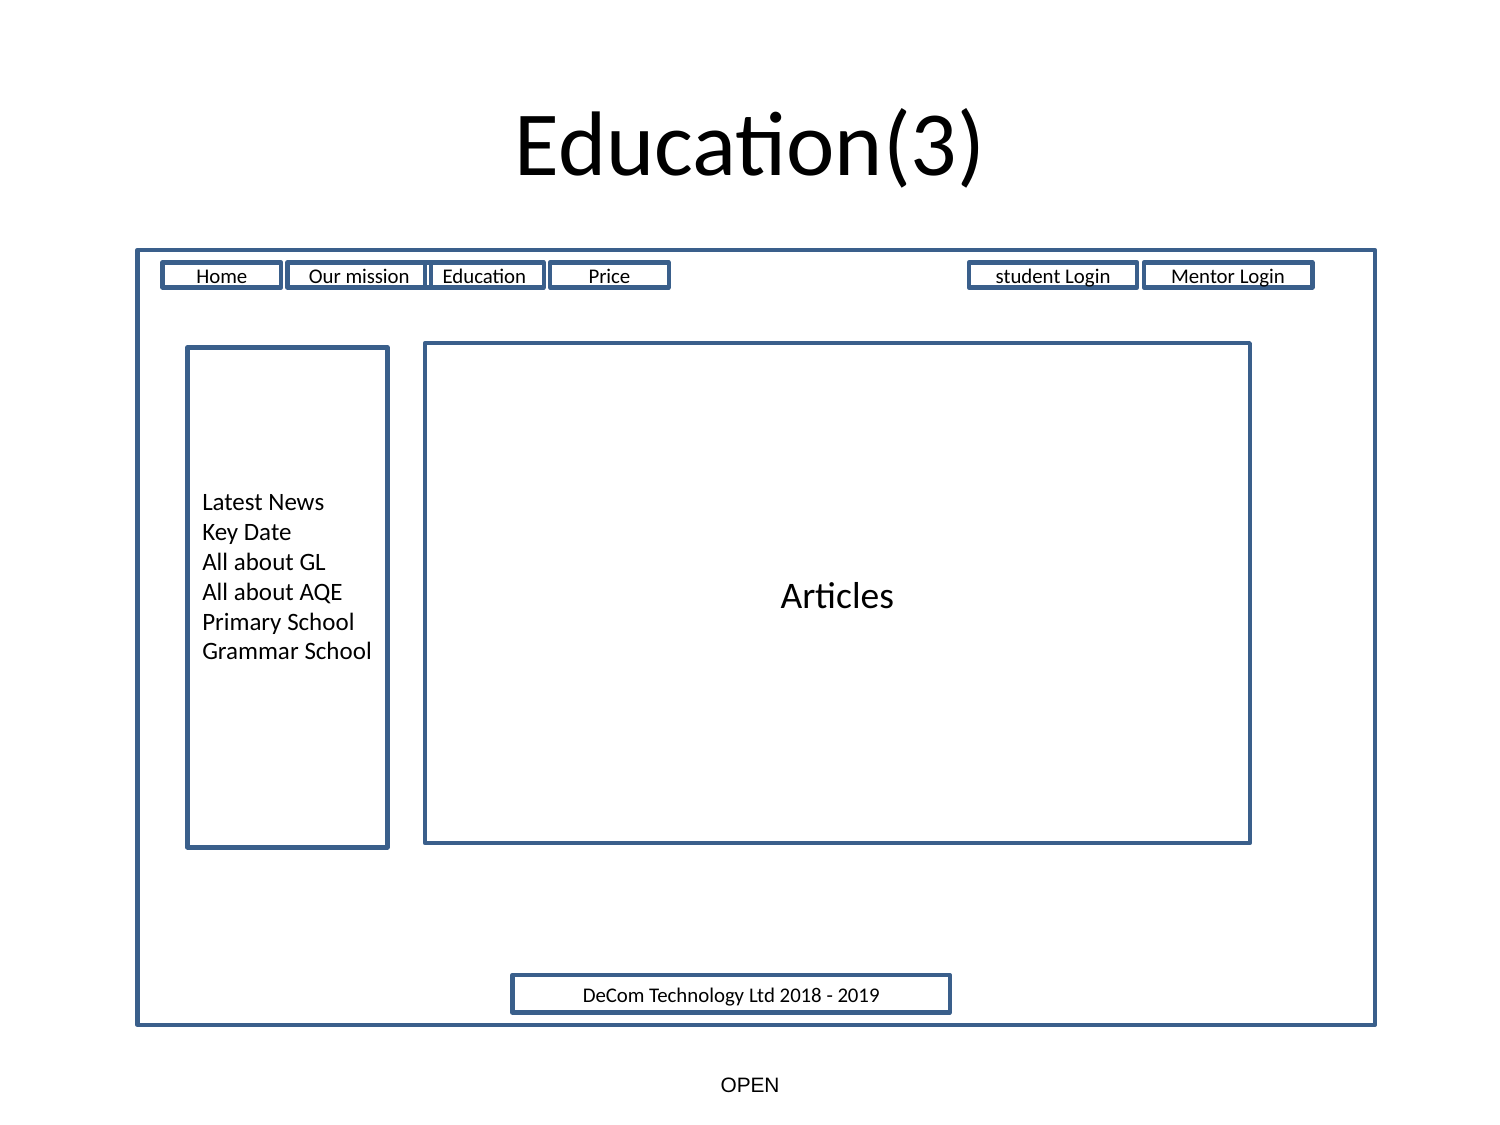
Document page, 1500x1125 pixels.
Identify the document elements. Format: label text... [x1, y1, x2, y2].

text_box student Login [967, 260, 1139, 290]
title Education(3) [75, 45, 1425, 233]
text_box Latest News Key Date All about GL All about AQE Primary School Grammar School [185, 345, 390, 850]
text_box Our mission [285, 260, 423, 290]
text_box [135, 248, 1377, 1027]
text_box Price [548, 260, 671, 290]
text_box DeCom Technology Ltd 2018 - 2019 [510, 973, 952, 1015]
text_box Mentor Login [1142, 260, 1315, 290]
text_box Education [423, 260, 546, 290]
text_box Home [160, 260, 283, 290]
text_box Articles [423, 341, 1252, 845]
